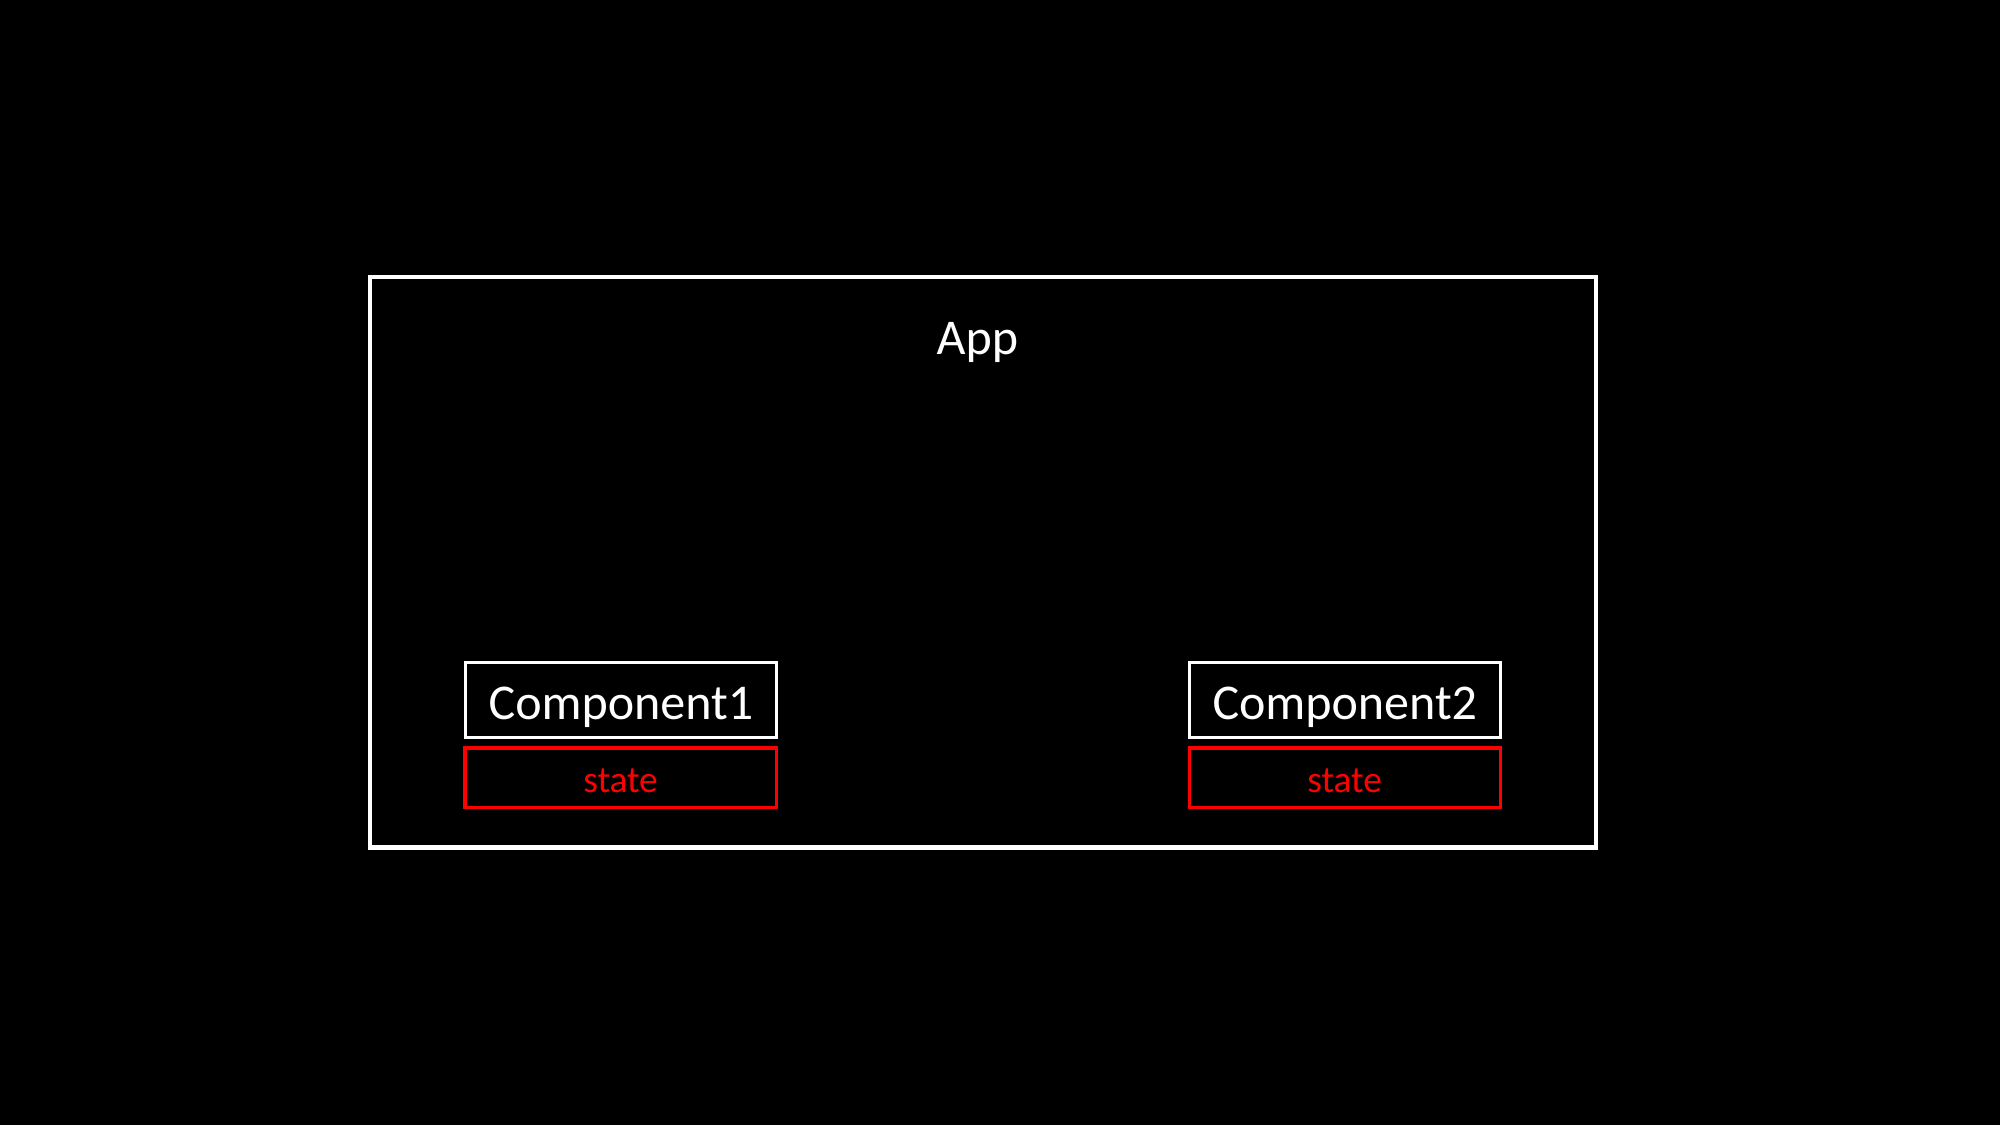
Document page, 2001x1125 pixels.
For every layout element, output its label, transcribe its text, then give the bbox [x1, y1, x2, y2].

text_box App [902, 295, 1064, 373]
text_box state [463, 746, 778, 809]
text_box state [1188, 746, 1502, 809]
text_box [369, 276, 1597, 849]
